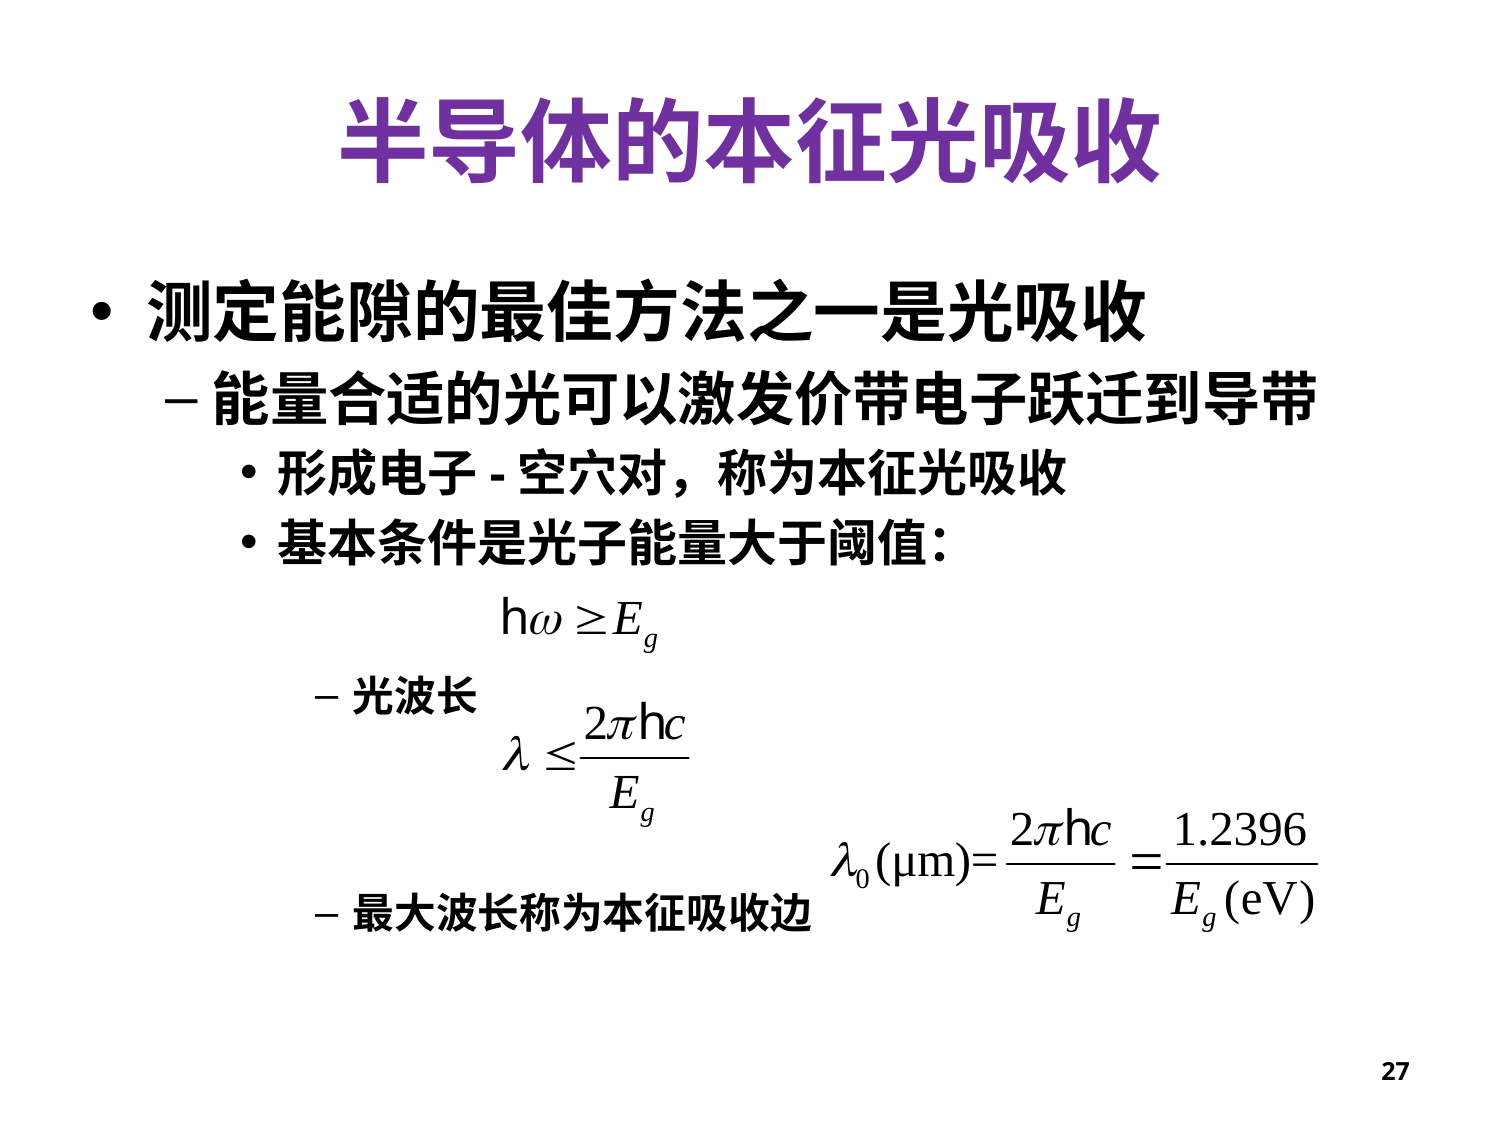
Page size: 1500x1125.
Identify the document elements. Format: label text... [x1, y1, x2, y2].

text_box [822, 798, 1330, 942]
list 测定能隙的最佳方法之一是光吸收 能量合适的光可以激发价带电子跃迁到导带 形成电子-空穴对，称为本征光吸收 基本条件是光子能量大于阈值： 光波长 最大波长称为本征吸收边 [75, 262, 1425, 1005]
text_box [494, 692, 699, 836]
slide_number 27 [1074, 1042, 1425, 1103]
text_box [494, 585, 671, 664]
title 半导体的本征光吸收 [75, 45, 1425, 233]
